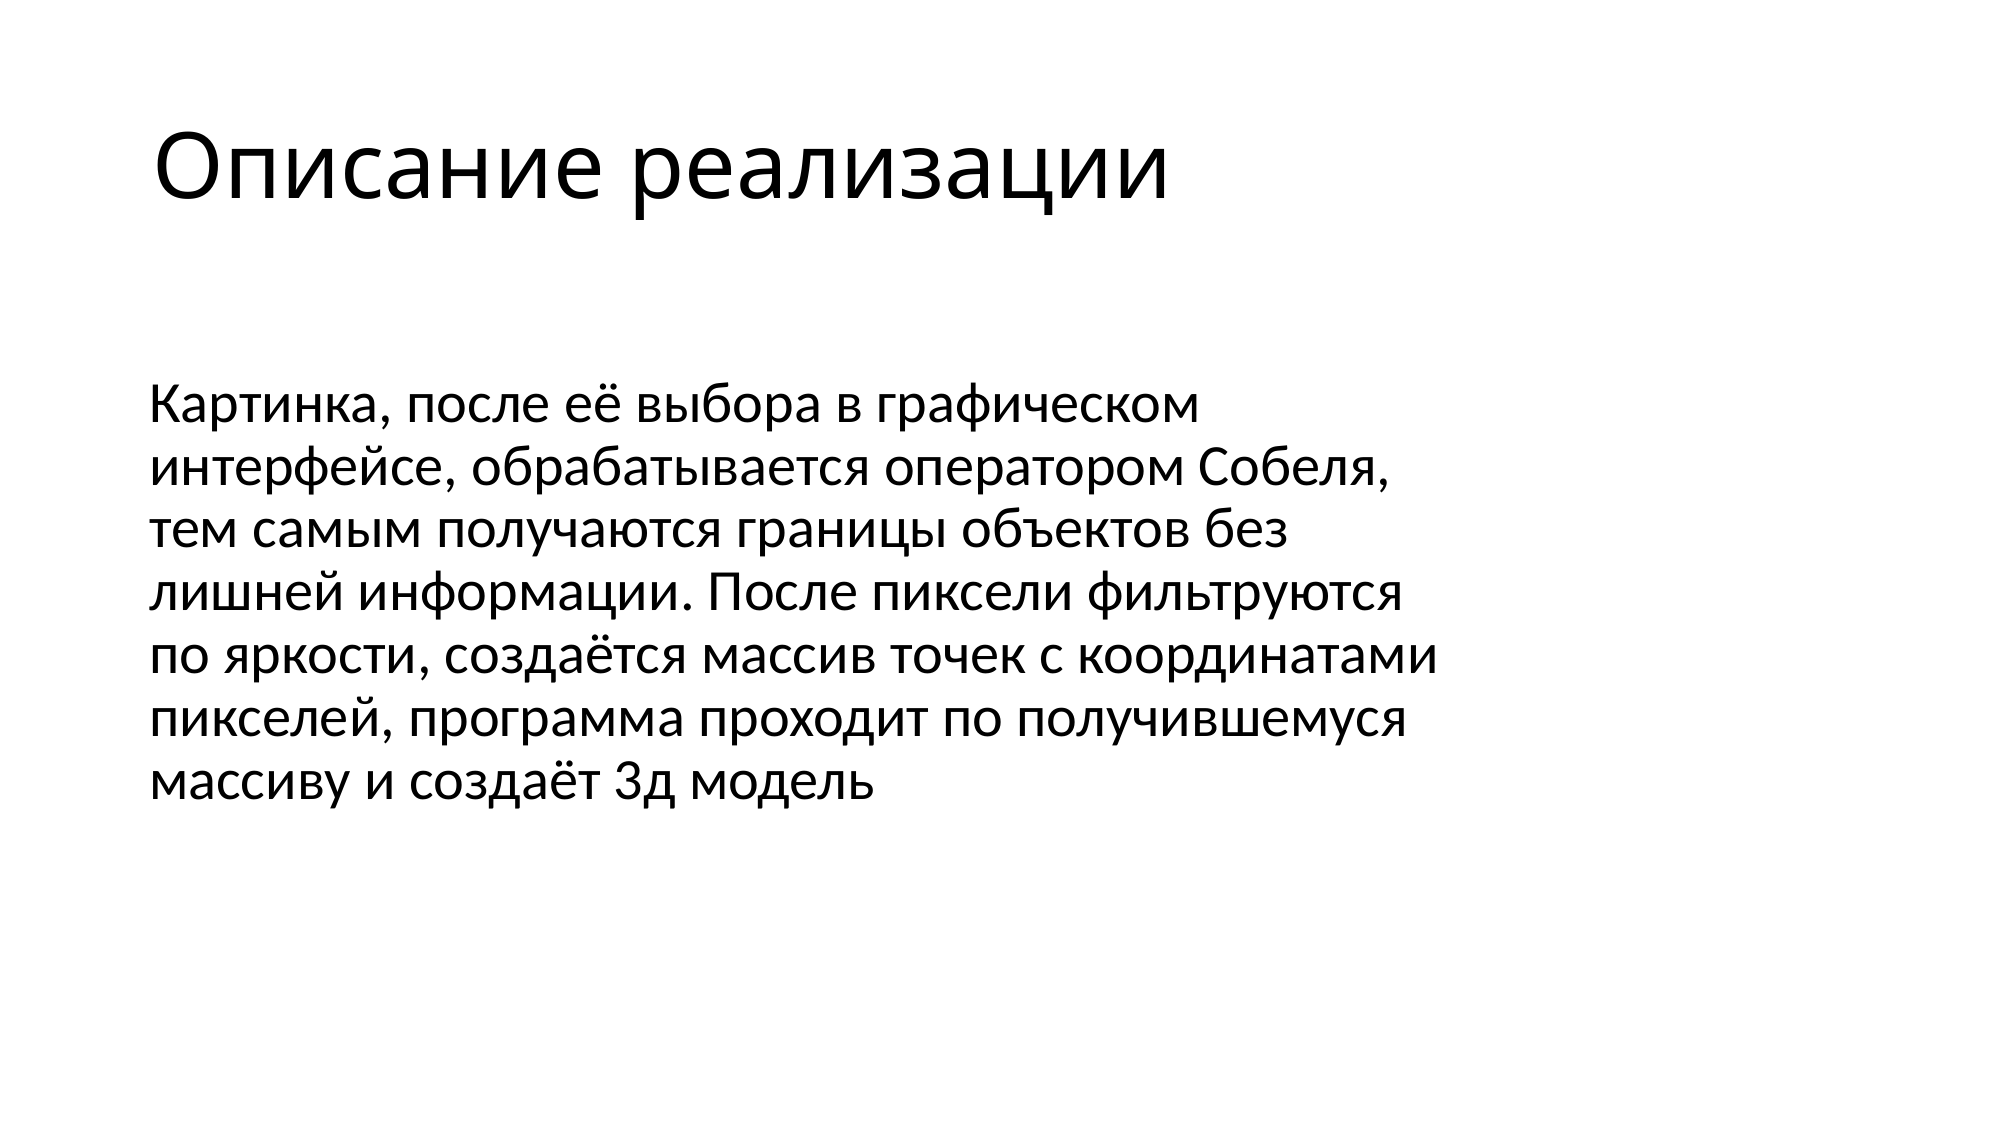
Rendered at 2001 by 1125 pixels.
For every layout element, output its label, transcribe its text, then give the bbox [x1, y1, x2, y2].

list Картинка, после её выбора в графическом интерфейсе, обрабатывается оператором Собеля, тем самым получаются границы объектов без лишней информации. После пиксели фильтруются по яркости, создаётся массив точек с координатами пикселей, программа проходит по получившемуся массиву и создаёт 3д модель [134, 364, 1465, 939]
title Описание реализации [137, 59, 1863, 278]
